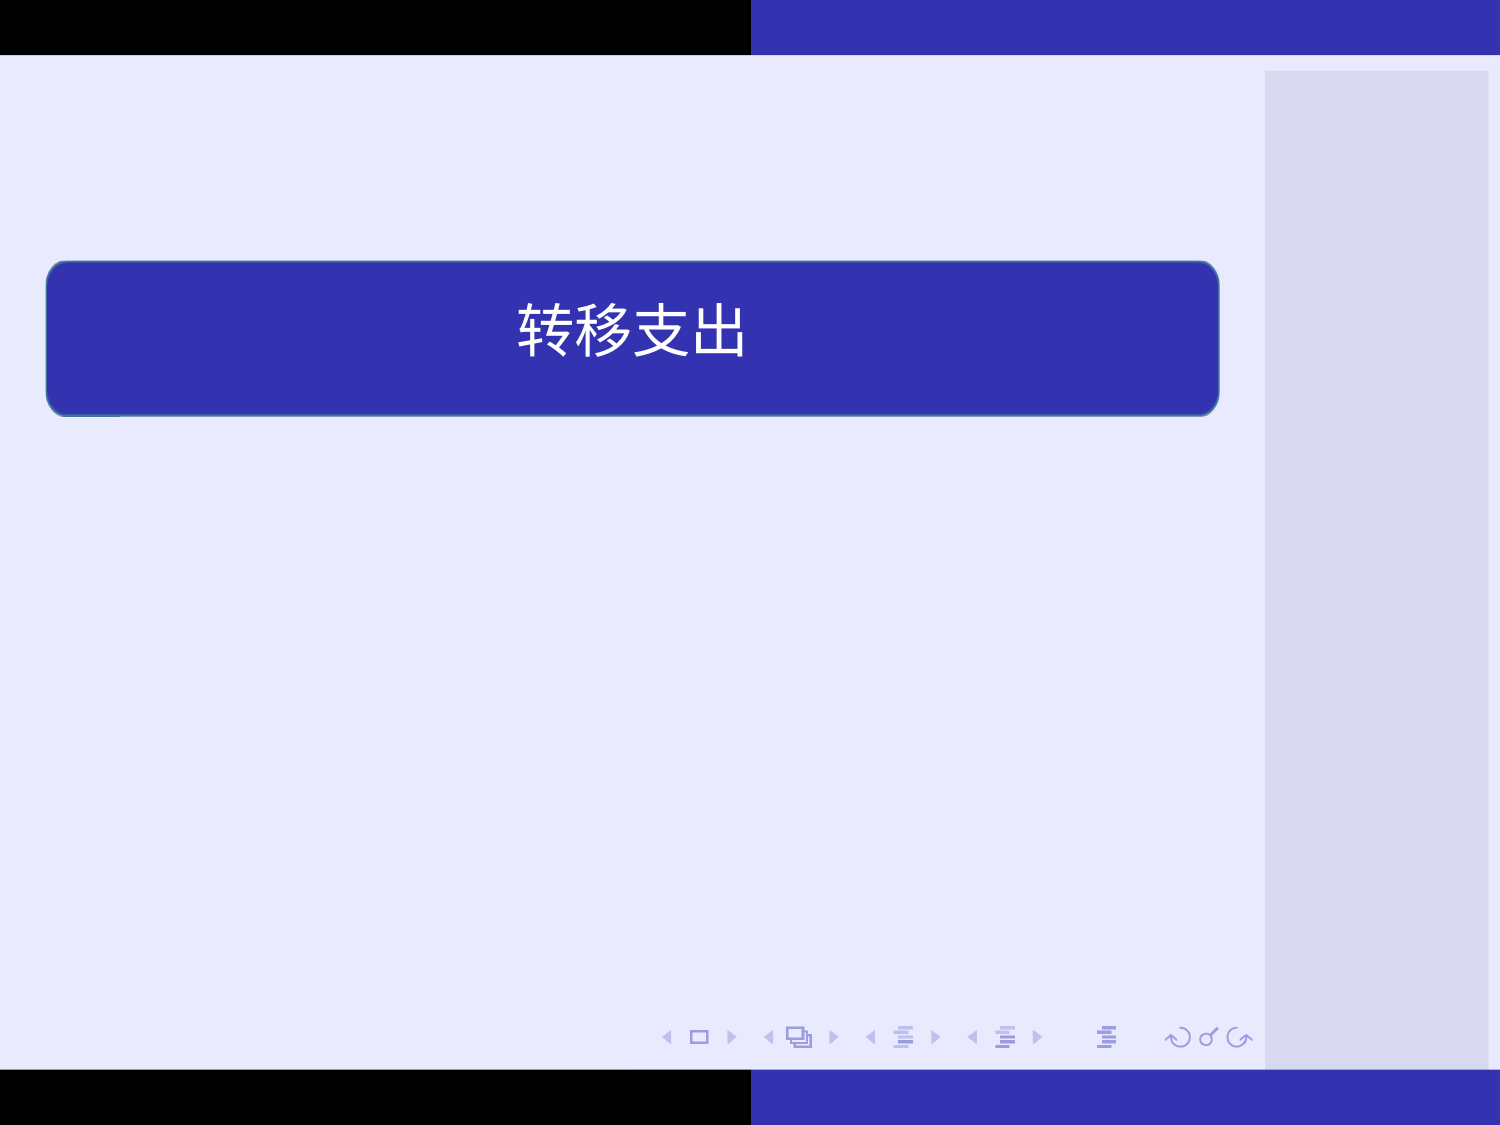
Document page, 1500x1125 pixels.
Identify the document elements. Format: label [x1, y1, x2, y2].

text_box [0, 0, 1500, 1125]
picture [45, 260, 1220, 417]
